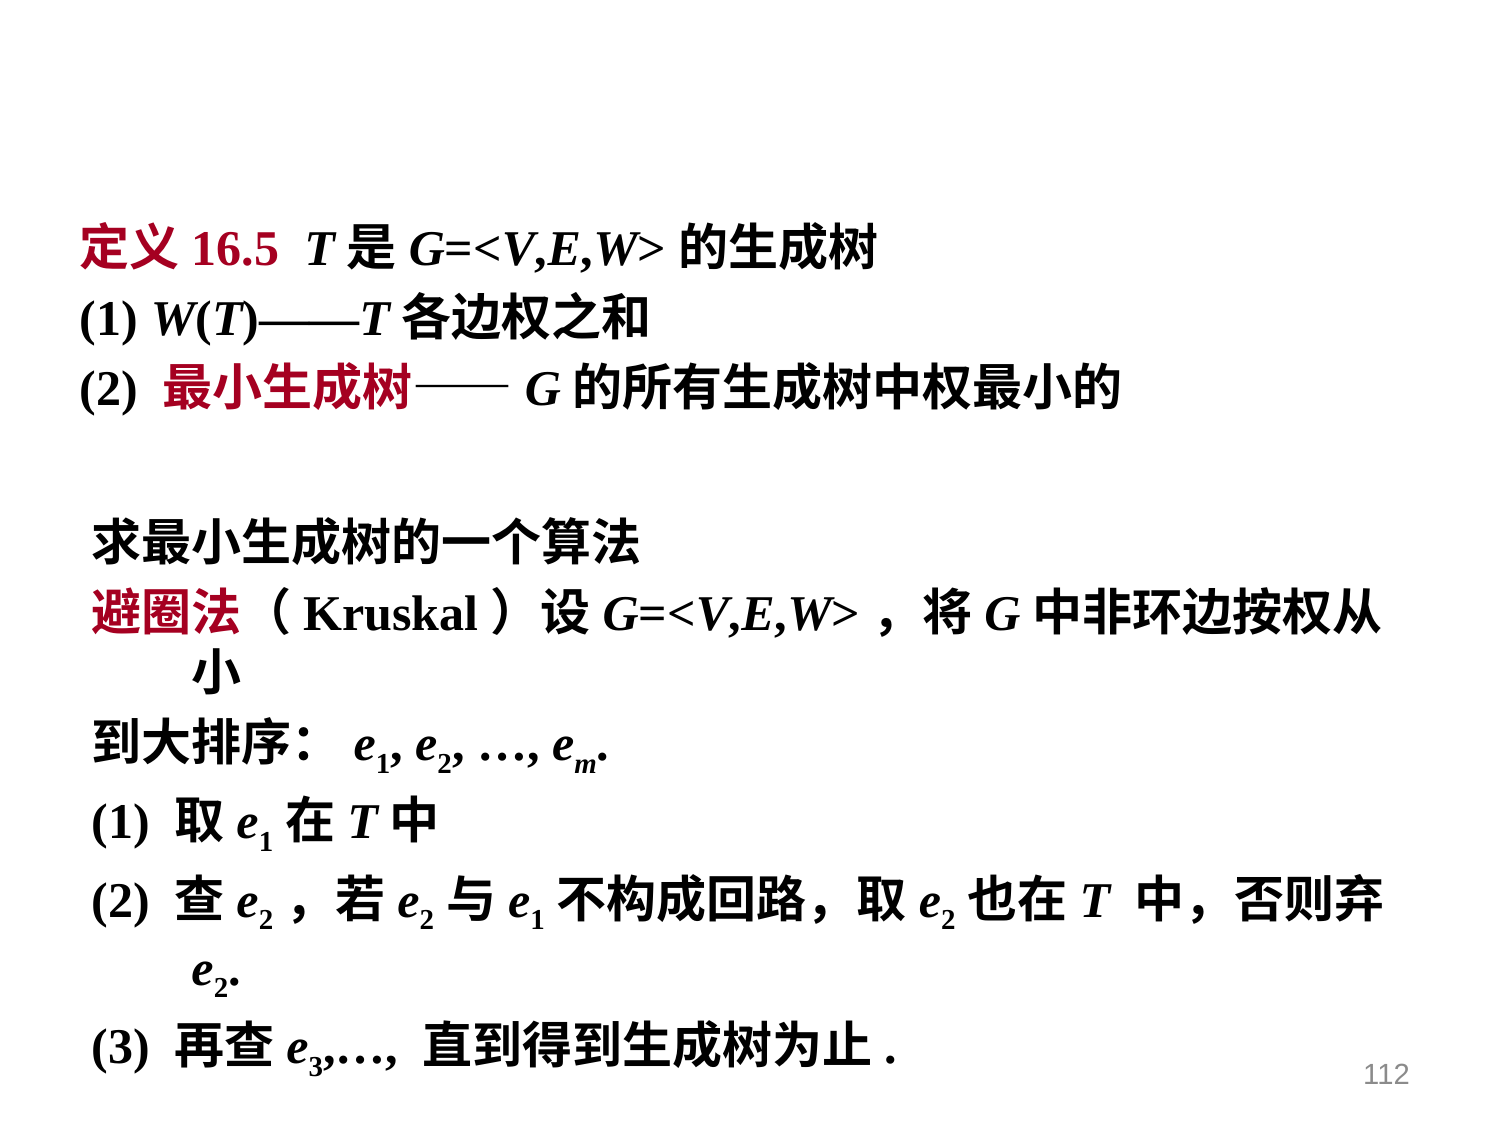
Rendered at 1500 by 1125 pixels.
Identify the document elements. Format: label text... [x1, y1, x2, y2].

list 定义16.5 T是G=<V,E,W>的生成树 (1) W(T)——T各边权之和 (2) 最小生成树——G的所有生成树中权最小的 [64, 208, 1412, 468]
text_box 求最小生成树的一个算法 避圈法（Kruskal）设G=<V,E,W>，将G中非环边按权从小 到大排序：e1, e2, …, em. (1) 取e1在T中 (2) 查e2，若e2与e1不构成回路，取e2也在T 中，否则弃e2. (3) 再查e3,…, 直到得到生成树为止. [76, 503, 1412, 953]
slide_number 112 [1074, 1042, 1425, 1103]
